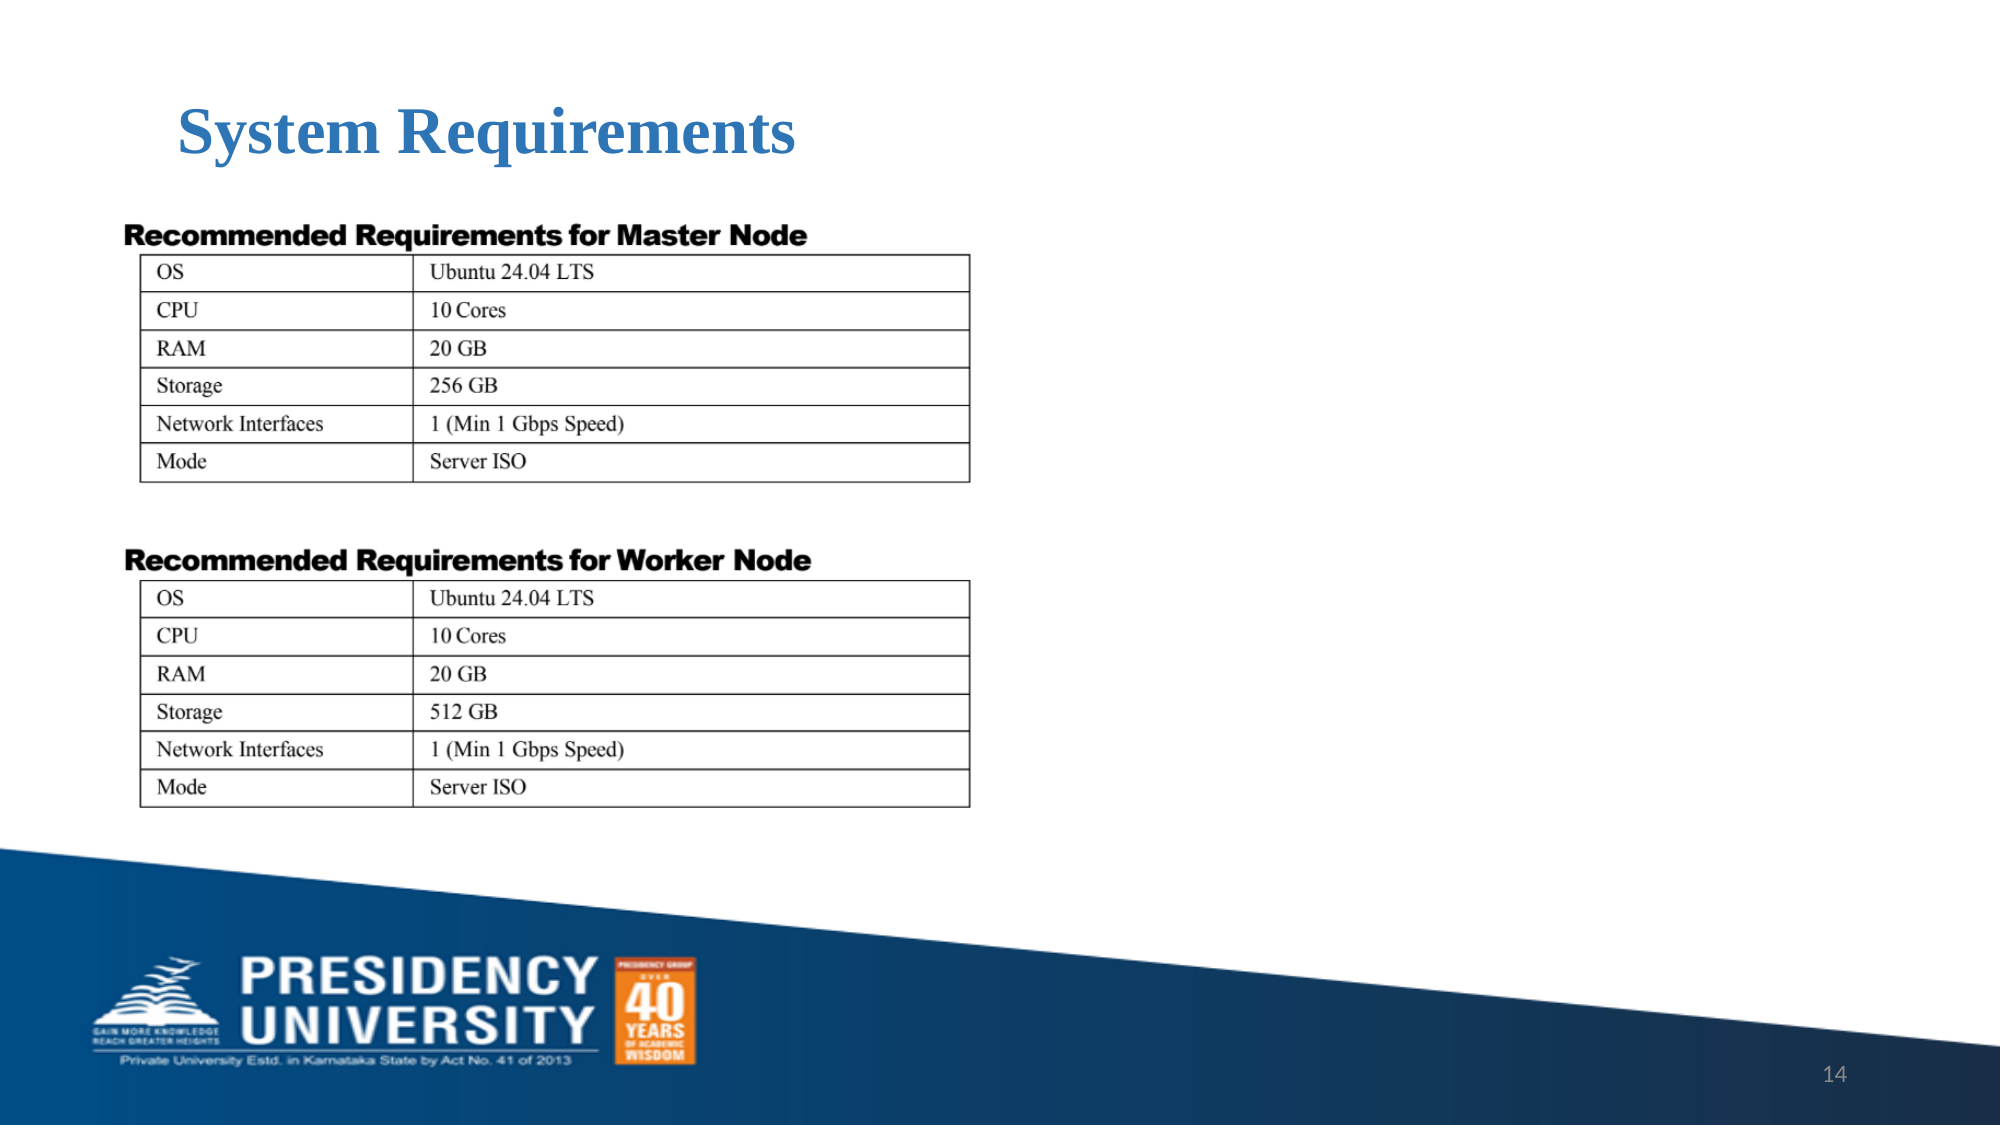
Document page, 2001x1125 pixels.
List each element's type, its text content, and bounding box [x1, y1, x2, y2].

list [102, 209, 1000, 822]
slide_number 14 [1412, 1042, 1863, 1103]
title System Requirements [137, 59, 1863, 195]
picture [0, 845, 2000, 1125]
